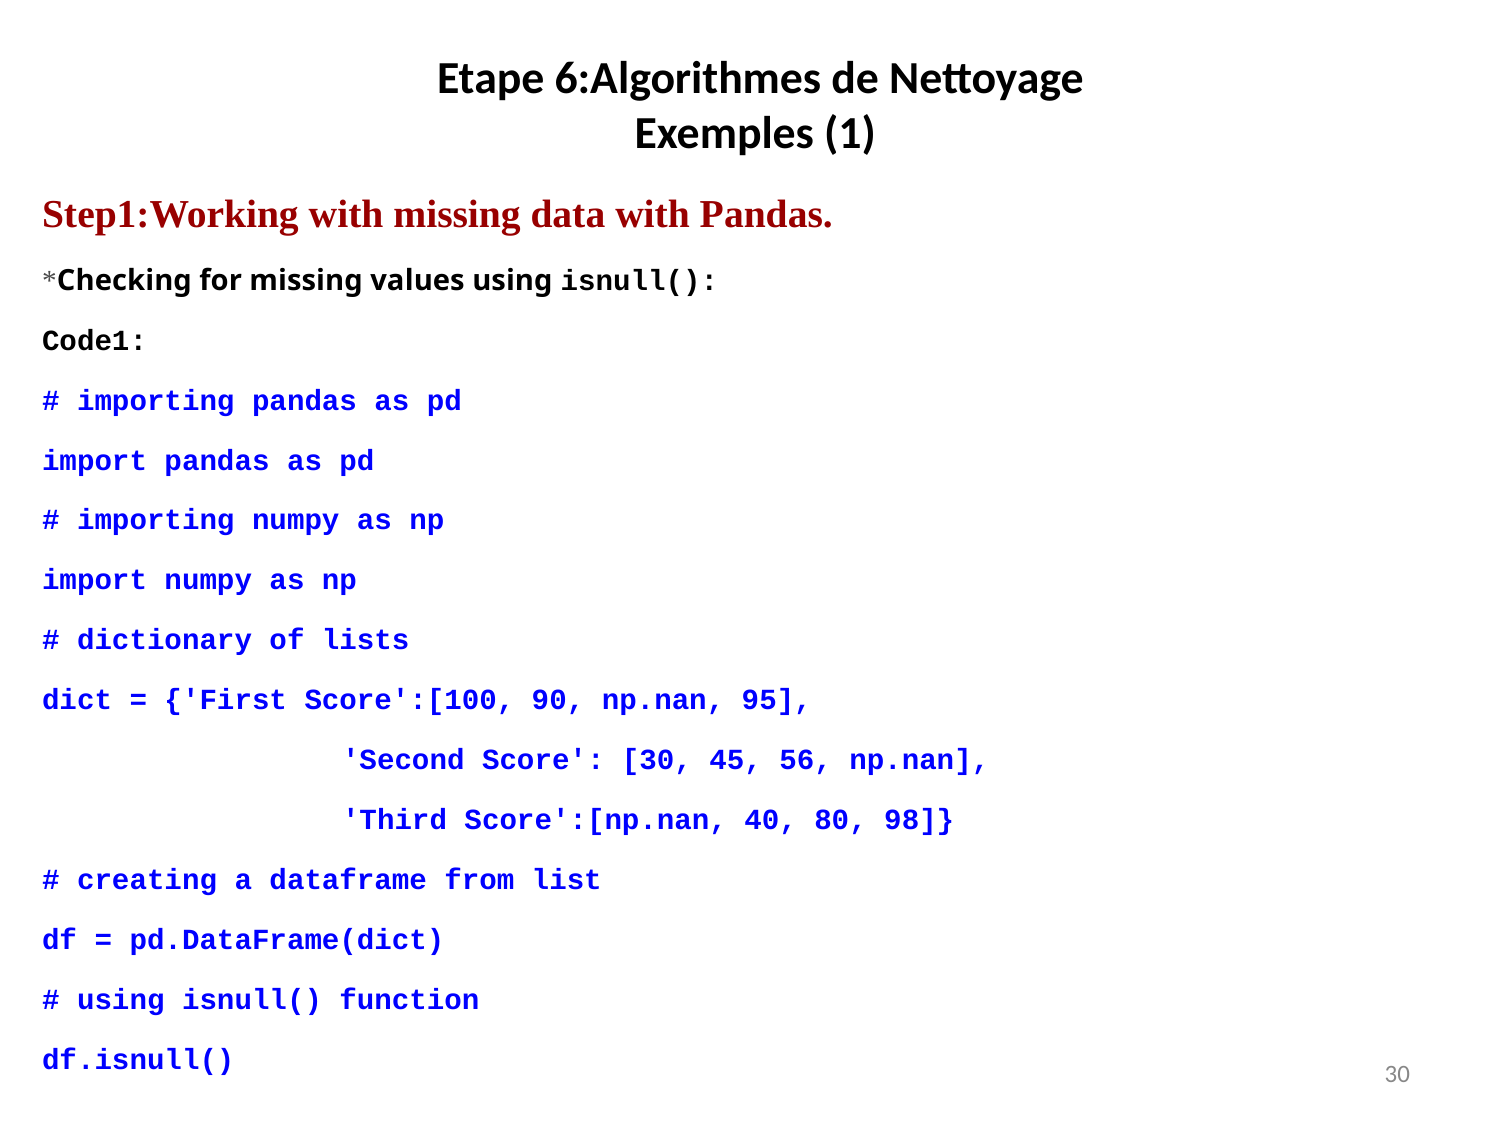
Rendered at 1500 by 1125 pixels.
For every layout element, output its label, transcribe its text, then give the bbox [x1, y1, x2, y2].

slide_number 30 [1074, 1042, 1425, 1103]
text_box Etape 6:Algorithmes de Nettoyage Exemples (1) [271, 32, 1250, 173]
list [64, 0, 1415, 173]
text_box Step1:Working with missing data with Pandas. *Checking for missing values using isnull(): Code1: # importing pandas as pd import pandas as pd # importing numpy as np import numpy as np # dictionary of lists dict = {'First Score':[100, 90, np.nan, 95], 'Second Score': [30, 45, 56, np.nan], 'Third Score':[np.nan, 40, 80, 98]} # creating a dataframe from list df = pd.DataFrame(dict) # using isnull() function df.isnull() [27, 173, 1445, 1125]
